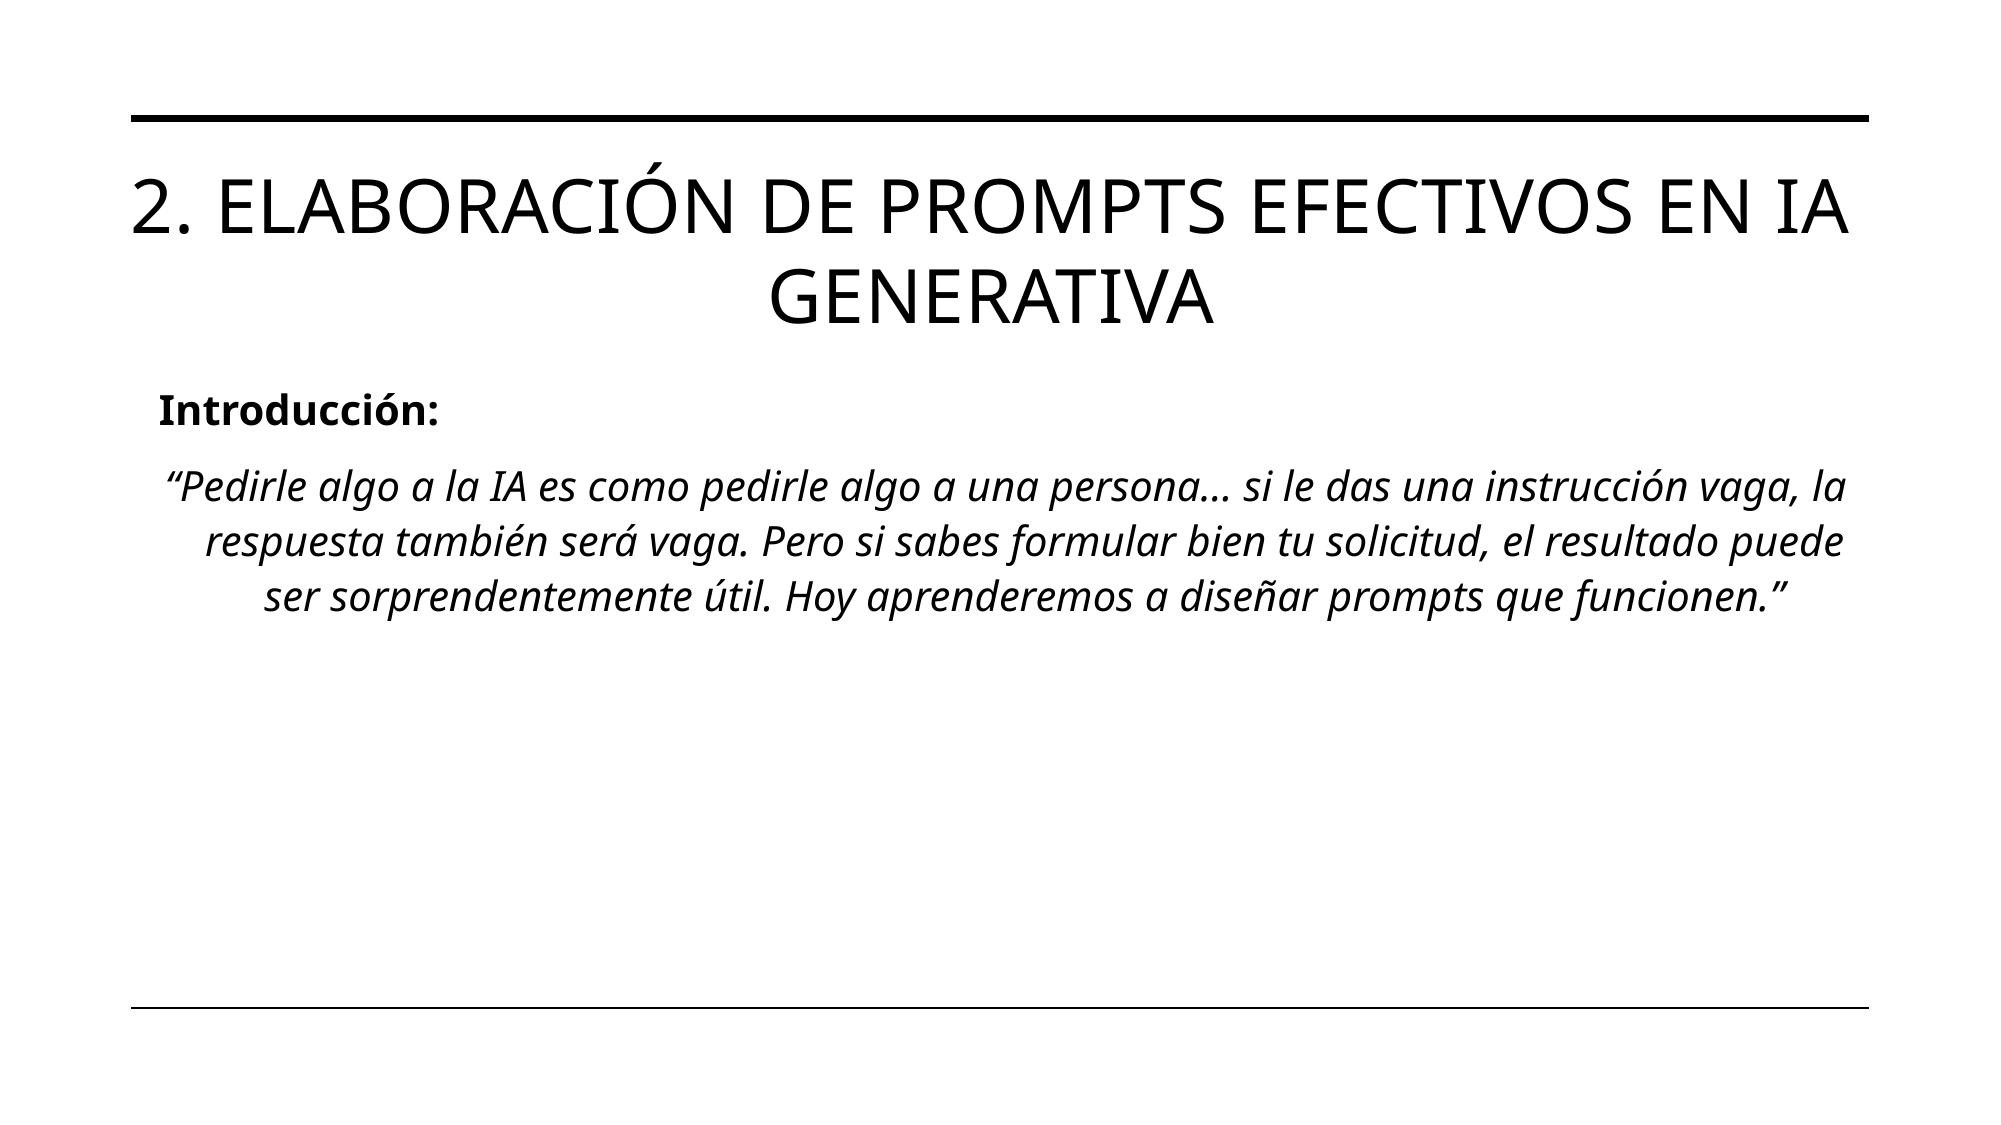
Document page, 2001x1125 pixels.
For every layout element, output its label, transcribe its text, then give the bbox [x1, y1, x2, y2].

list Introducción: “Pedirle algo a la IA es como pedirle algo a una persona… si le das una instrucción vaga, la respuesta también será vaga. Pero si sabes formular bien tu solicitud, el resultado puede ser sorprendentemente útil. Hoy aprenderemos a diseñar prompts que funcionen.” [143, 371, 1869, 954]
title 2. Elaboración de Prompts Efectivos en IA Generativa [114, 151, 1869, 377]
